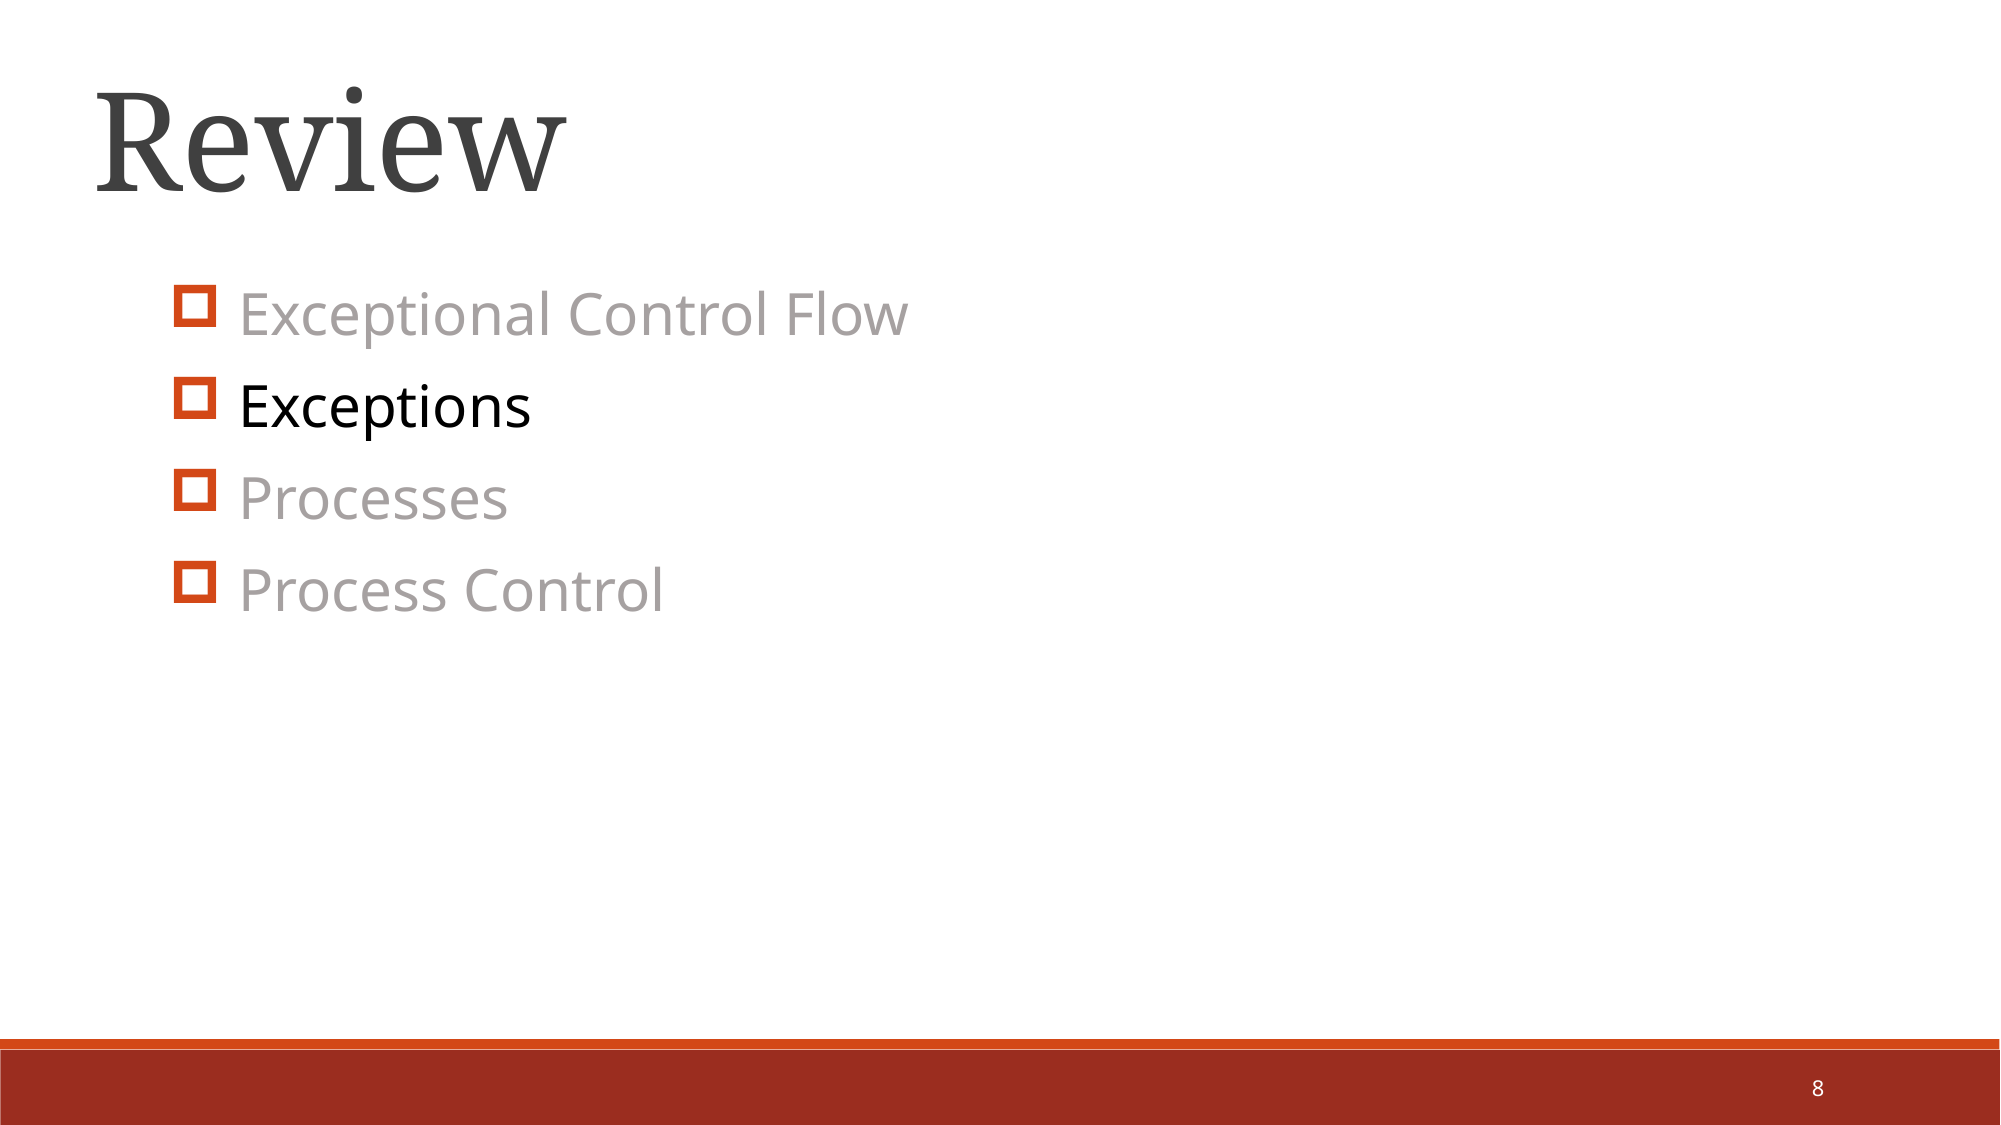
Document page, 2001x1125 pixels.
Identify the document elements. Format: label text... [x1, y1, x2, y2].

text_box Review [78, 71, 1739, 197]
text_box Exceptional Control Flow Exceptions Processes Process Control [154, 277, 1882, 1094]
slide_number 8 [1624, 1059, 1840, 1120]
